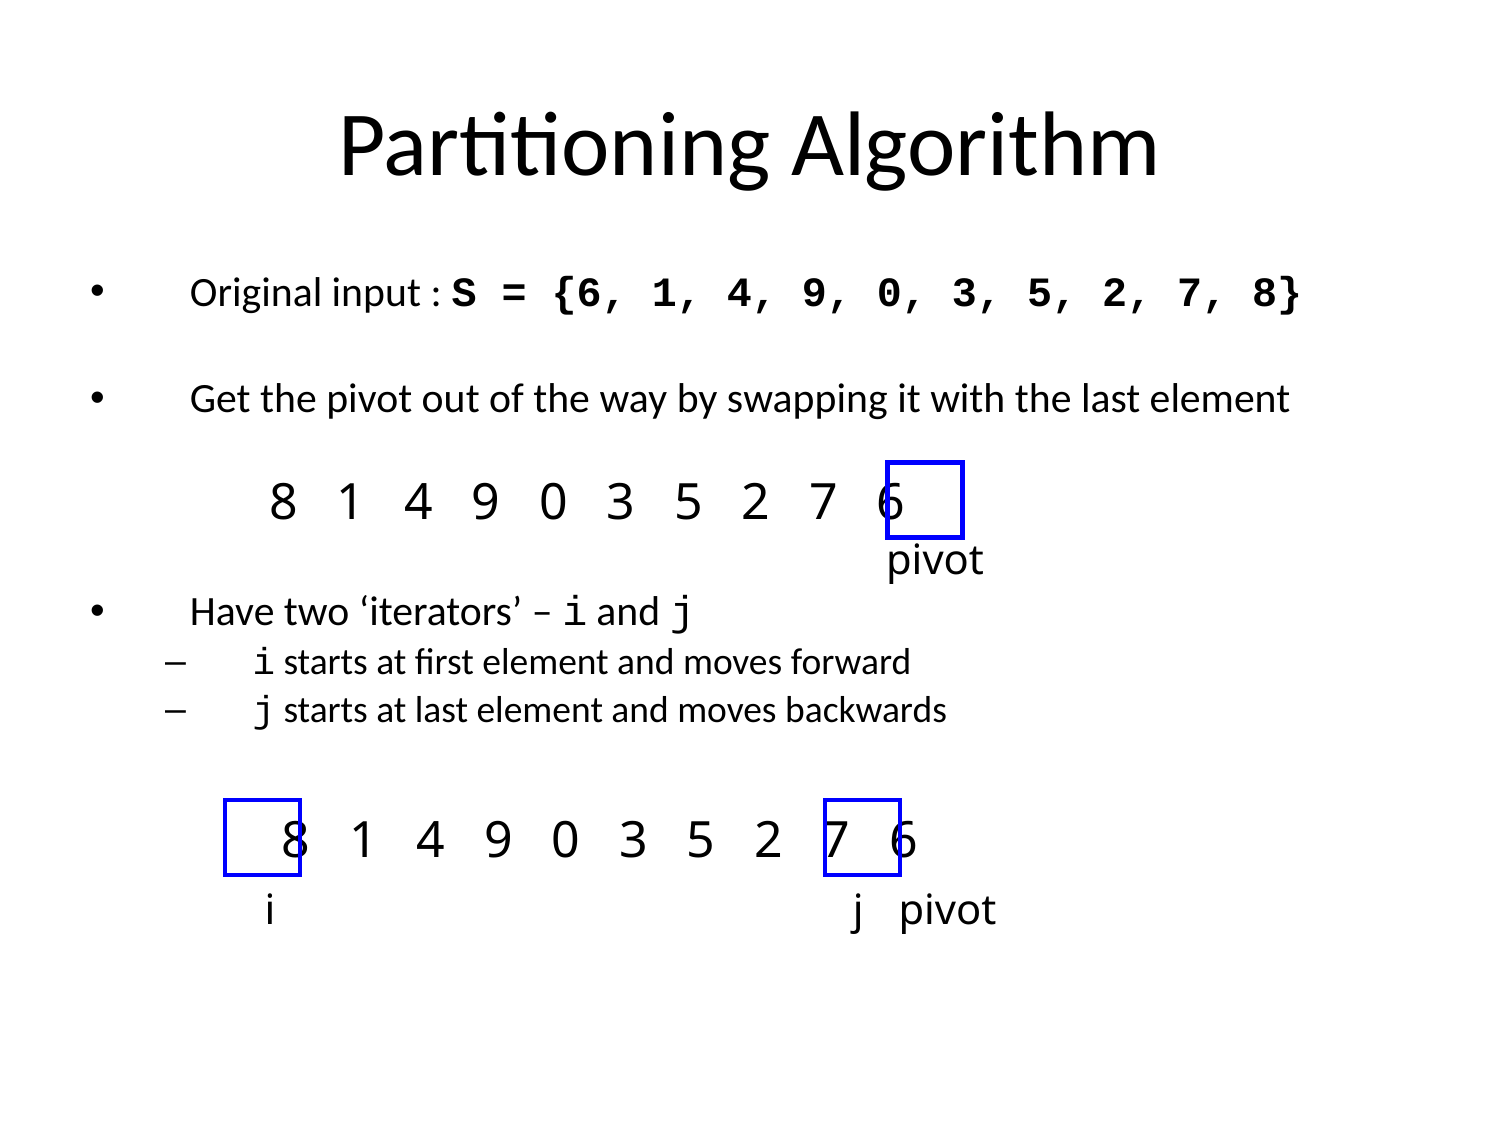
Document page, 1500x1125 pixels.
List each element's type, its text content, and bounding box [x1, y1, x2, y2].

list Original input : S = {6, 1, 4, 9, 0, 3, 5, 2, 7, 8} Get the pivot out of the way by swapping it with the last element Have two ‘iterators’ – i and j i starts at first element and moves forward j starts at last element and moves backwards [75, 262, 1425, 828]
title Partitioning Algorithm [75, 45, 1425, 233]
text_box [224, 799, 1008, 941]
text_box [224, 462, 996, 591]
